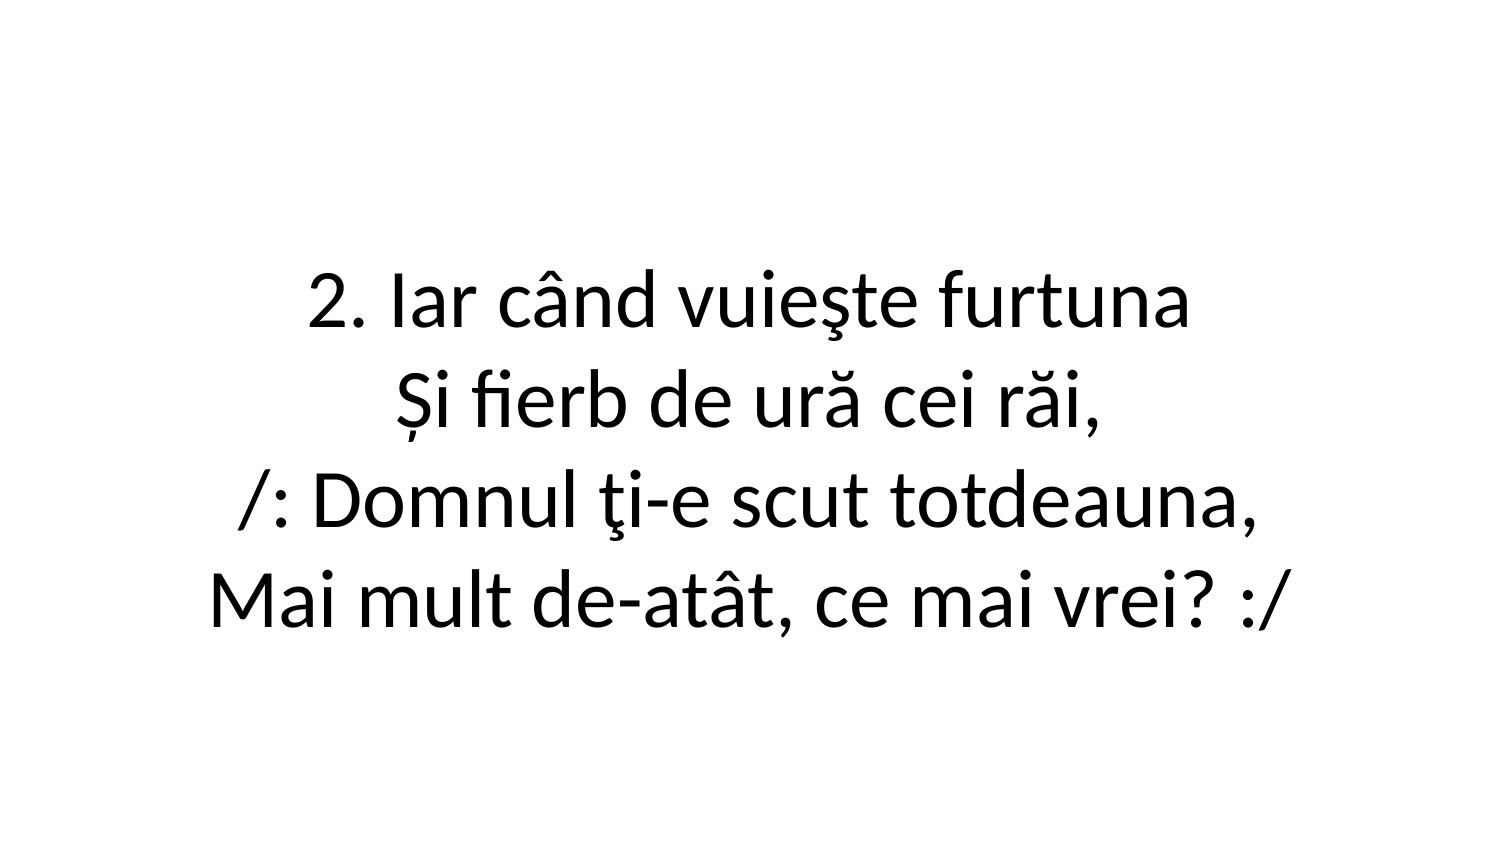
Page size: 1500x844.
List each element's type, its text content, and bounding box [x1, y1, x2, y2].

text_box 2. Iar când vuieşte furtuna Și fierb de ură cei răi, /: Domnul ţi-e scut totdeauna, Mai mult de-atât, ce mai vrei? :/ [192, 192, 1308, 652]
